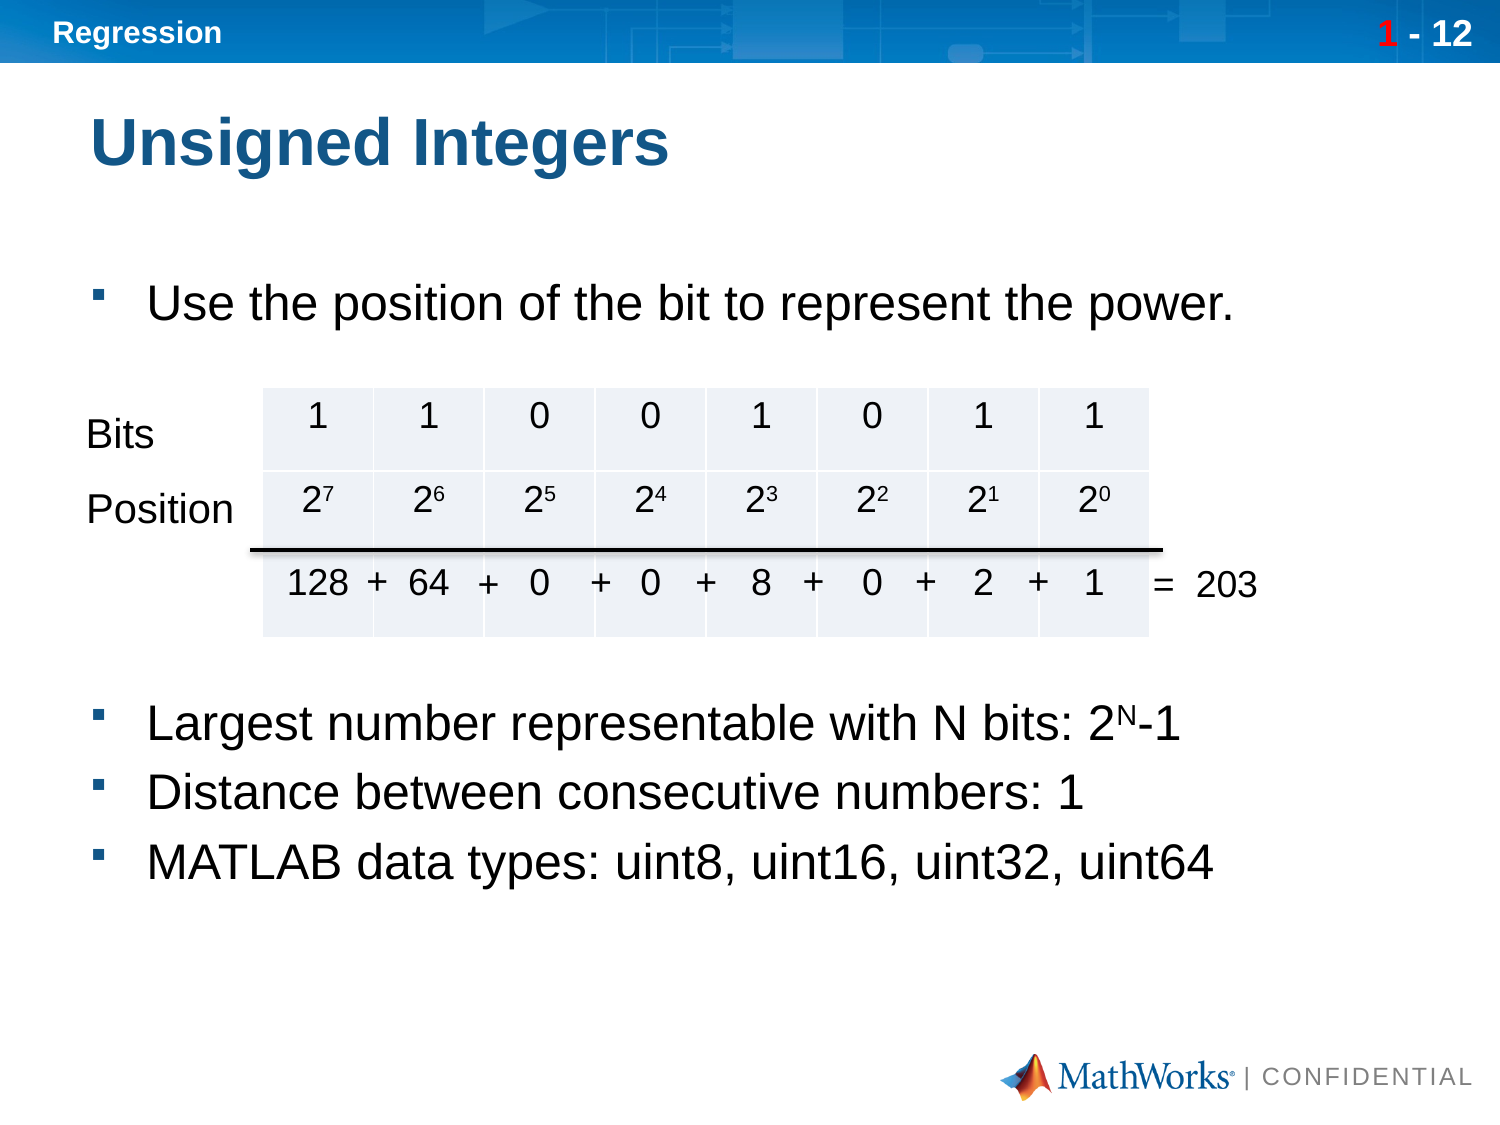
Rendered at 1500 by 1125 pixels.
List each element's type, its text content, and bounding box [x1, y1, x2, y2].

text_box + [900, 559, 953, 610]
table_header 1 [707, 388, 816, 470]
text_box = 203 [1138, 552, 1274, 613]
table_cell 128 [263, 560, 373, 637]
table_cell 23 [707, 472, 816, 546]
table_header 1 [1040, 388, 1149, 470]
table_cell 0 [485, 560, 594, 637]
table_cell 0 [818, 560, 927, 637]
picture [993, 1042, 1250, 1113]
title Unsigned Integers [75, 91, 1400, 175]
text_box + [787, 559, 840, 610]
table_cell 1 [1040, 560, 1149, 637]
table_header 0 [485, 388, 594, 470]
list Use the position of the bit to represent the power. Largest number representable with N bits: 2N-1 Distance between consecutive numbers: 1 MATLAB data types: uint8, uint16, uint32, uint64 [75, 262, 1400, 1025]
text_box Position [71, 474, 250, 540]
table_cell 24 [596, 472, 705, 546]
table_cell 26 [374, 472, 483, 546]
table_cell 20 [1040, 472, 1149, 546]
table_cell 22 [818, 472, 927, 546]
text_box + [680, 559, 733, 611]
text_box Bits [70, 399, 171, 465]
table_header 0 [818, 388, 927, 470]
table_cell 0 [596, 560, 705, 637]
table_header 1 [929, 388, 1038, 470]
table_header 0 [596, 388, 705, 470]
text_box + [351, 559, 404, 610]
table_cell 21 [929, 472, 1038, 546]
table_header 1 [263, 388, 373, 470]
picture [98, 29, 105, 40]
table_header 1 [374, 388, 483, 470]
picture [59, 25, 68, 31]
table_cell 64 [374, 560, 483, 637]
text_box + [575, 559, 628, 611]
text_box + [1012, 559, 1065, 610]
picture [0, 0, 1500, 63]
table_cell 8 [707, 560, 816, 637]
text_box + [462, 559, 515, 613]
table_cell 2 [929, 560, 1038, 637]
table_cell 25 [485, 472, 594, 546]
table_cell 27 [263, 472, 373, 546]
